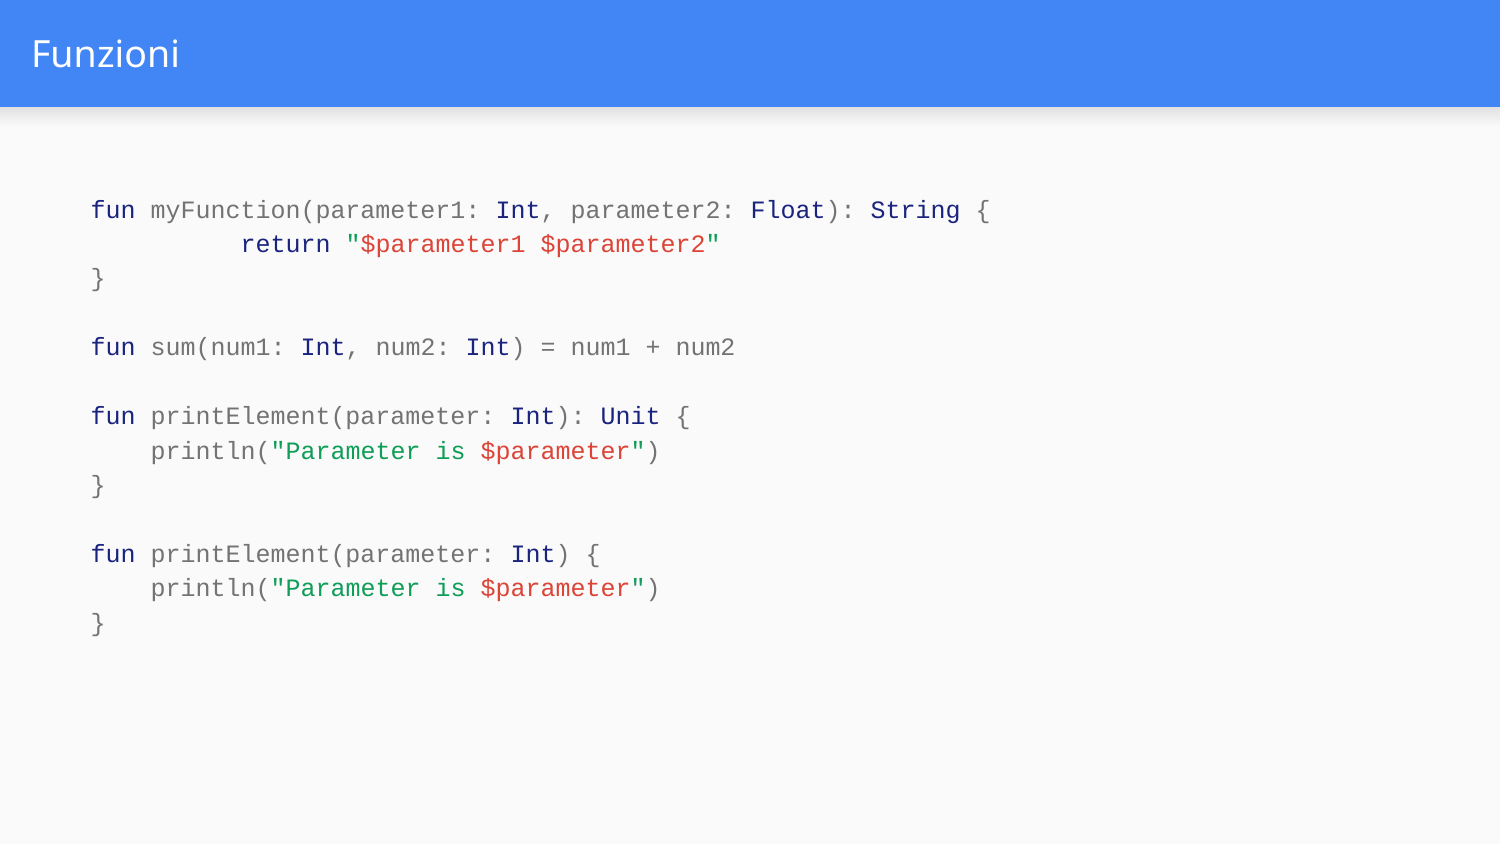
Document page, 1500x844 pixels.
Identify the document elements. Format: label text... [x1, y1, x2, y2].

list fun myFunction(parameter1: Int, parameter2: Float): String { return "$parameter1 $parameter2" } fun sum(num1: Int, num2: Int) = num1 + num2 fun printElement(parameter: Int): Unit { println("Parameter is $parameter") } fun printElement(parameter: Int) { println("Parameter is $parameter") } [75, 173, 1425, 742]
title Funzioni [16, 2, 1464, 102]
